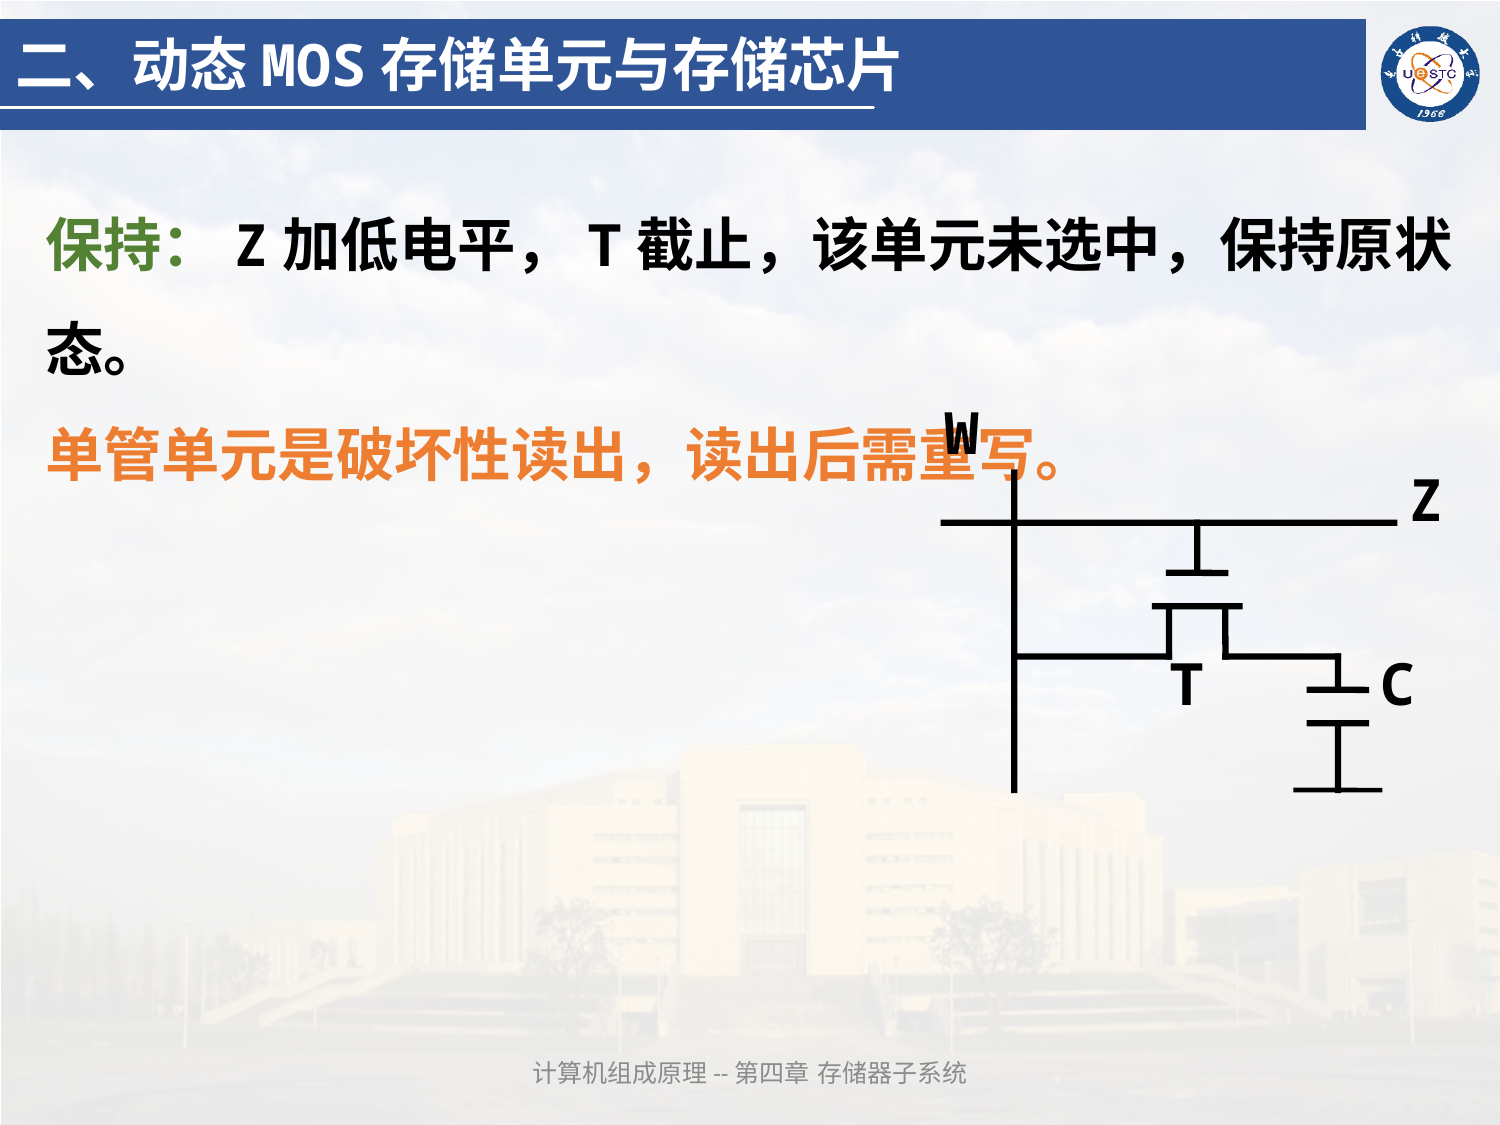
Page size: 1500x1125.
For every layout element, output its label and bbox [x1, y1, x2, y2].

picture [0, 0, 1500, 1125]
text_box [929, 389, 1493, 791]
